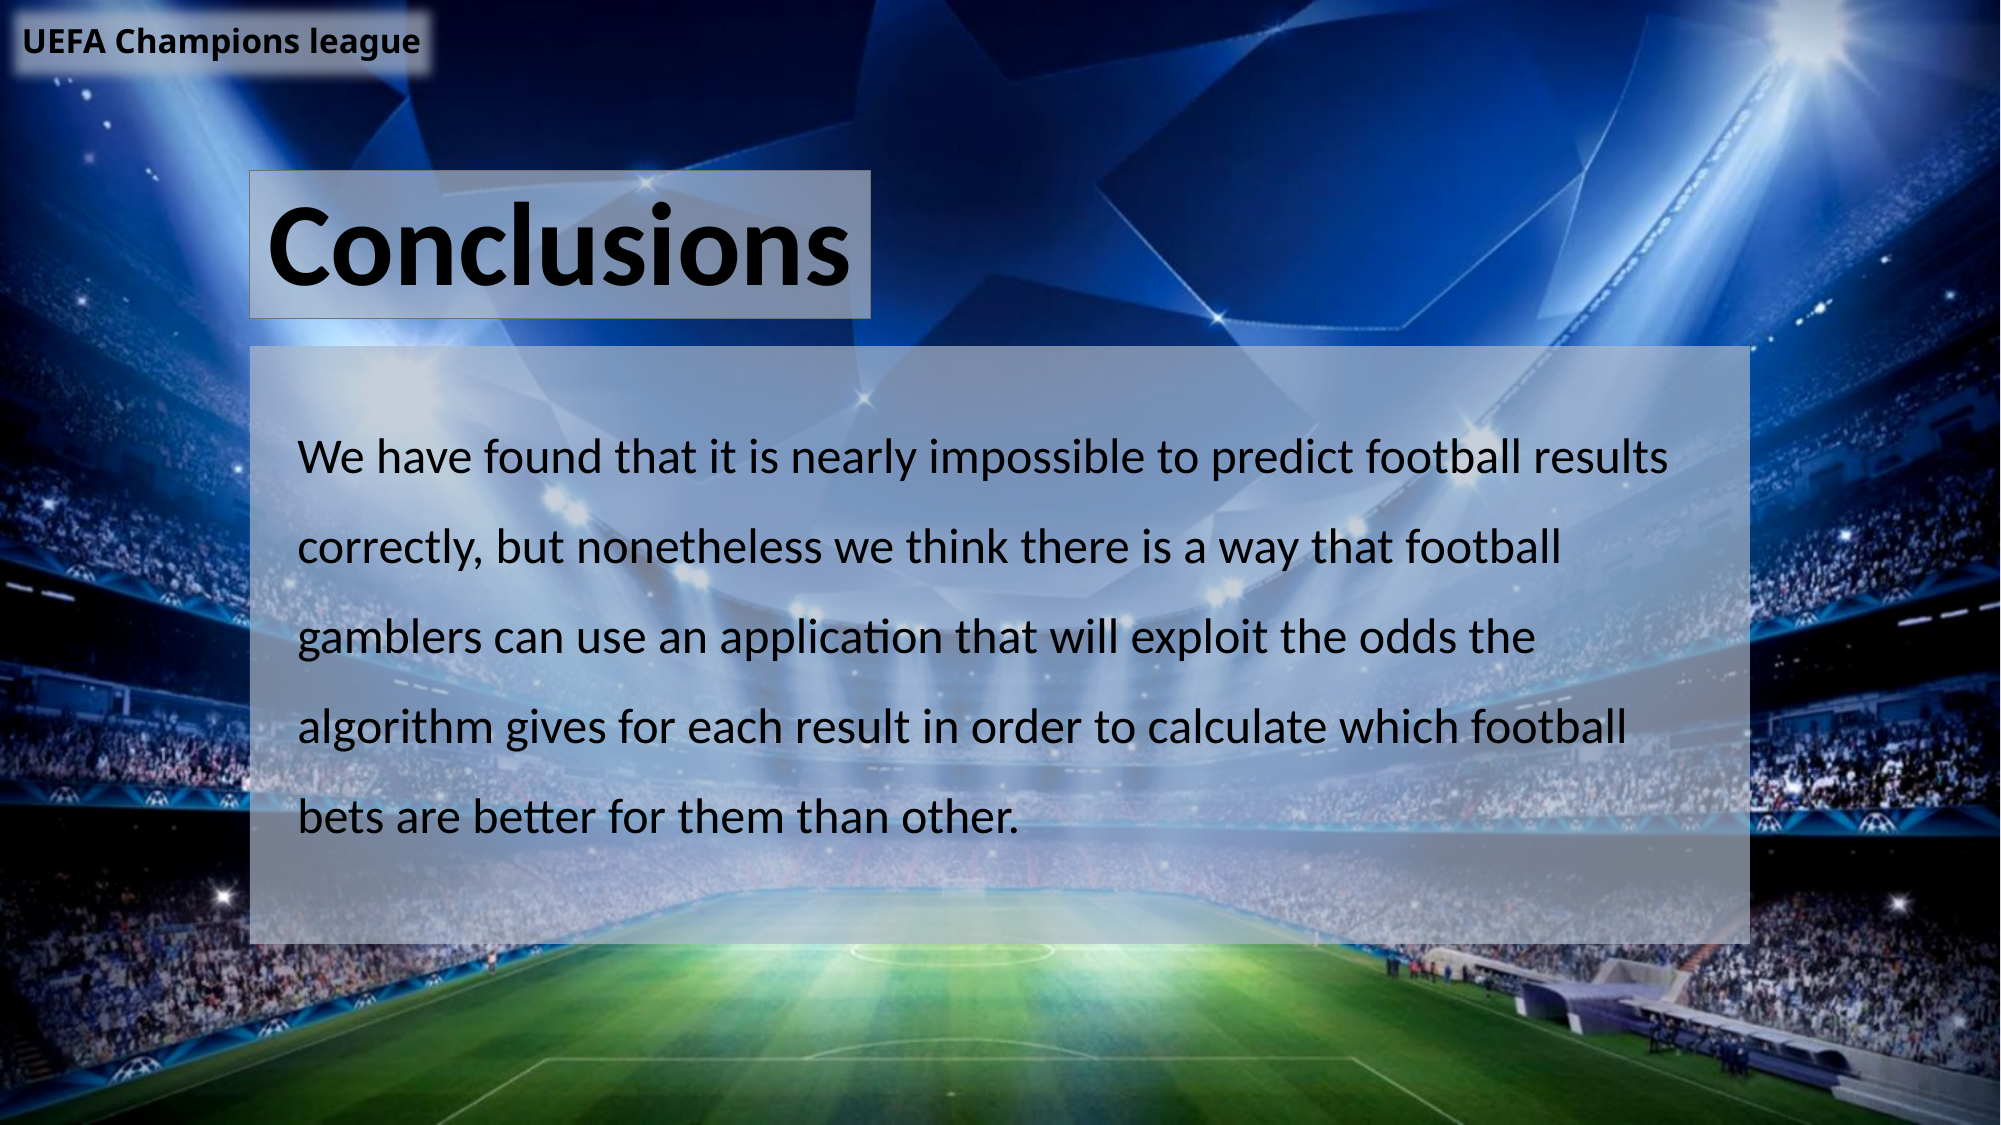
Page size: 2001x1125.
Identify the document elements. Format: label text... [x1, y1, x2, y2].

text_box UEFA Champions league [23, 20, 422, 66]
subtitle We have found that it is nearly impossible to predict football results correctly, but nonetheless we think there is a way that football gamblers can use an application that will exploit the odds the algorithm gives for each result in order to calculate which football bets are better for them than other. [249, 346, 1750, 944]
picture [0, 0, 2001, 1125]
title Conclusions [249, 170, 871, 319]
